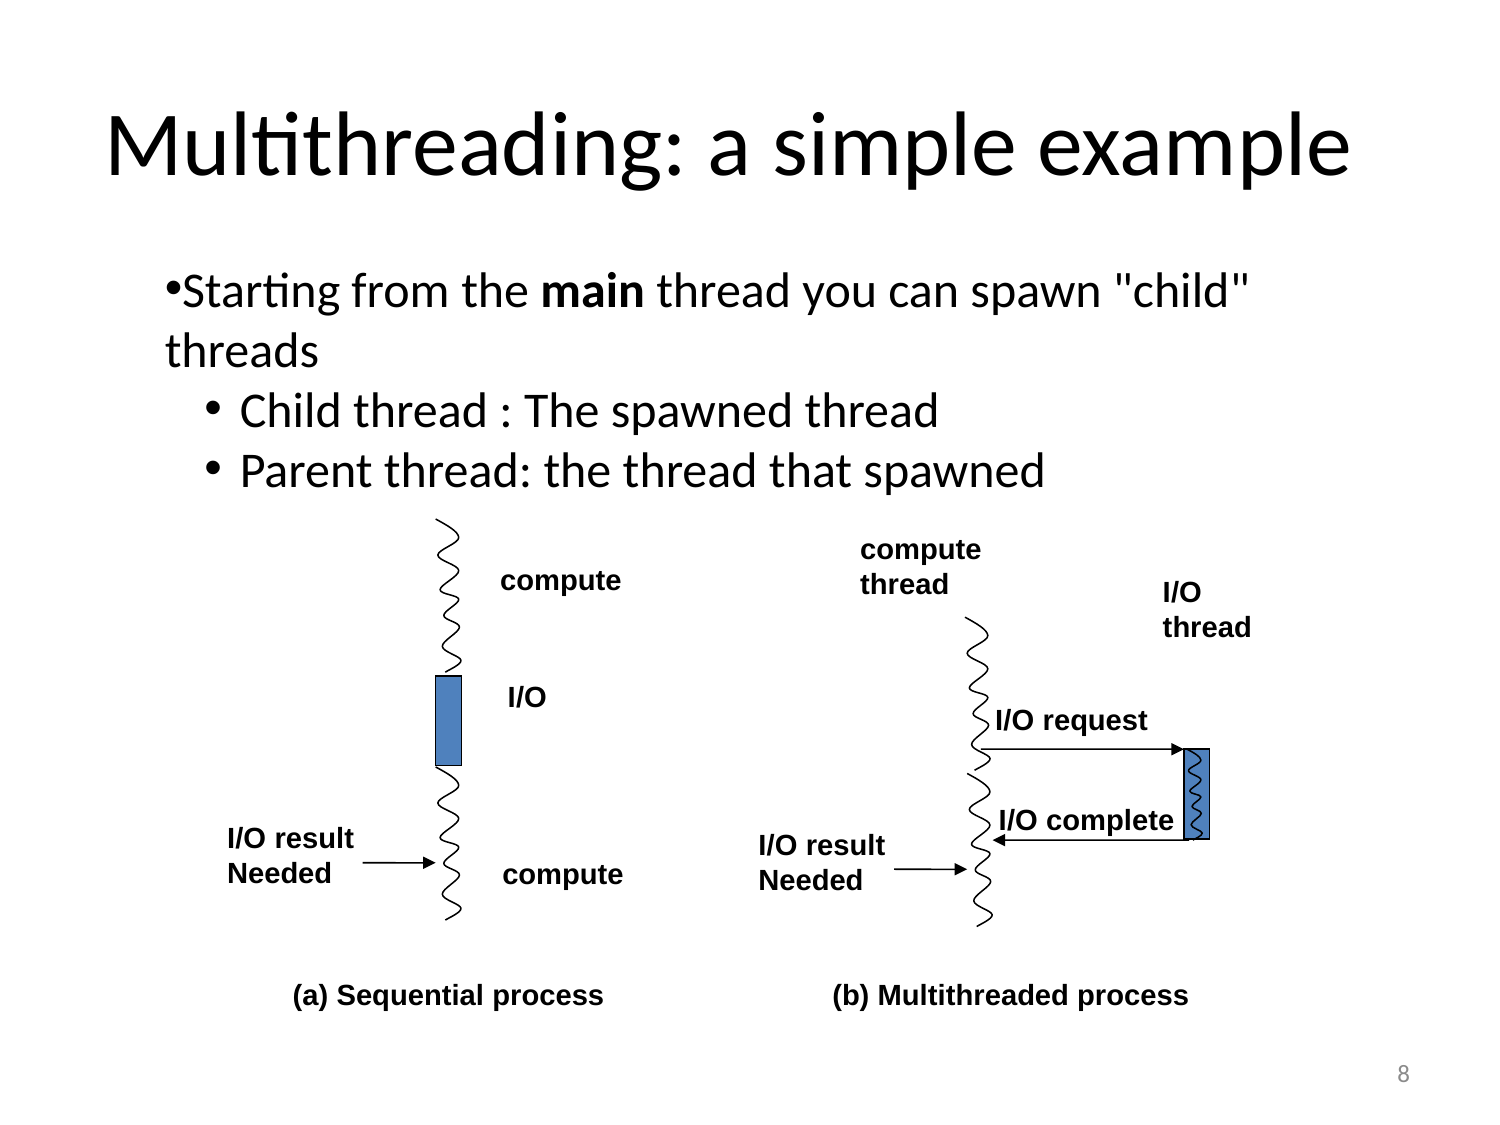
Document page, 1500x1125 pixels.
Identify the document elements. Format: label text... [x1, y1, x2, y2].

text_box (b) Multithreaded process [817, 968, 1238, 1019]
text_box [920, 863, 968, 876]
title Multithreading: a simple example [75, 45, 1425, 233]
text_box [435, 766, 461, 921]
slide_number 8 [1074, 1042, 1425, 1103]
text_box [435, 519, 461, 673]
text_box I/O thread [1147, 566, 1284, 651]
text_box compute thread [845, 523, 1022, 608]
text_box [1187, 749, 1203, 841]
text_box I/O complete [984, 793, 1190, 844]
text_box (a) Sequential process [278, 968, 653, 1019]
text_box [1183, 749, 1189, 793]
text_box Starting from the main thread you can spawn "child" threads Child thread : The spawned thread Parent thread: the thread that spawned [150, 249, 1400, 505]
text_box [389, 856, 436, 869]
text_box I/O result Needed [212, 812, 389, 898]
text_box I/O [492, 670, 562, 721]
text_box compute [485, 554, 637, 604]
text_box [435, 676, 462, 766]
text_box compute [487, 848, 639, 898]
text_box I/O result Needed [743, 818, 920, 904]
text_box [980, 743, 1184, 756]
text_box [992, 833, 1190, 847]
text_box I/O request [980, 693, 1188, 744]
text_box [1189, 749, 1210, 839]
text_box [967, 773, 993, 927]
text_box [965, 617, 991, 771]
